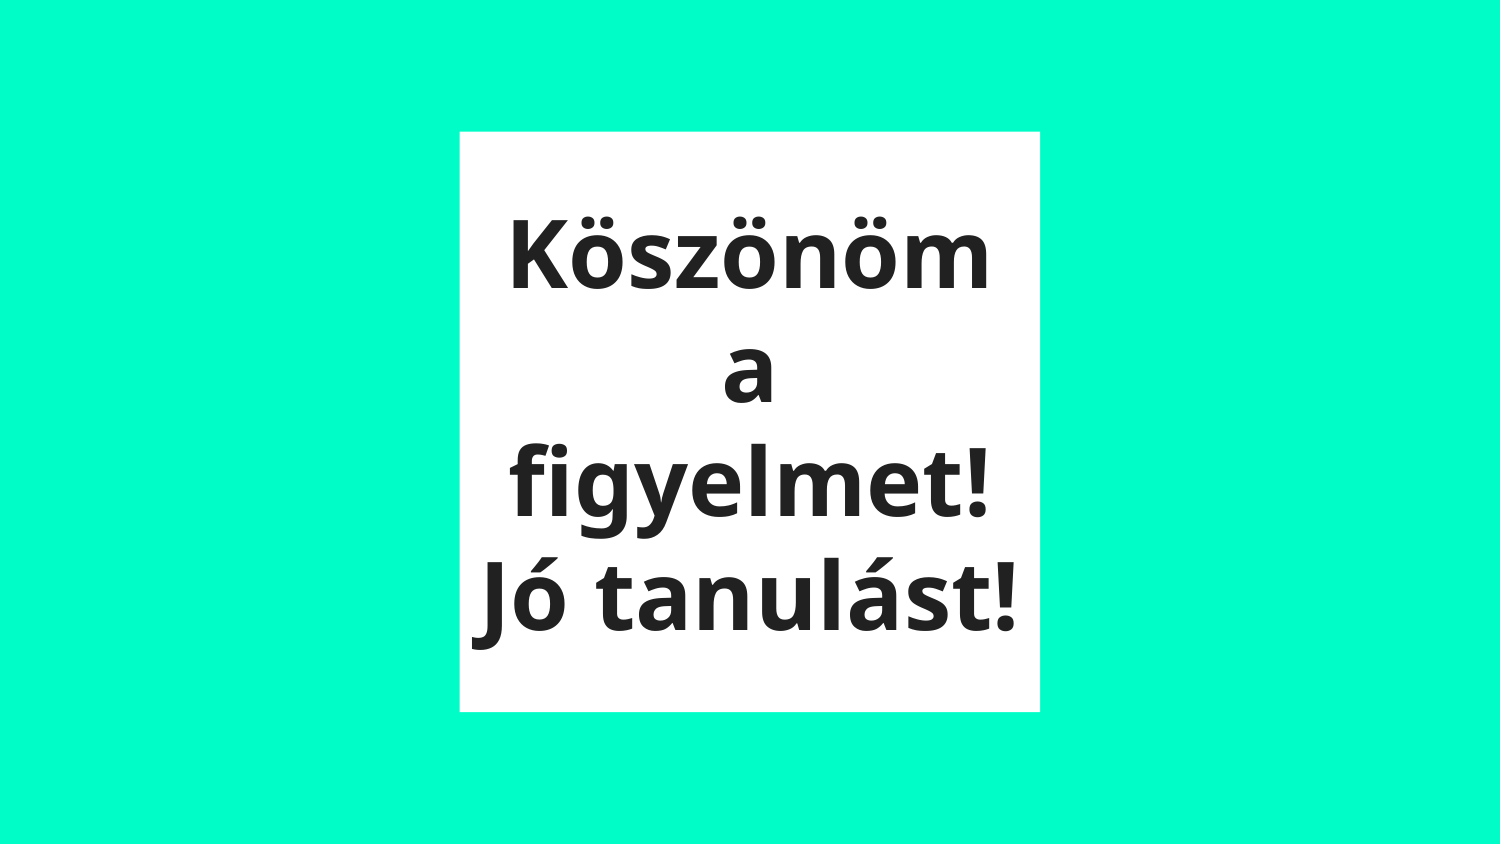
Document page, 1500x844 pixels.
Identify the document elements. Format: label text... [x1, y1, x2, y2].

title Köszönöm a figyelmet! Jó tanulást! [459, 131, 1041, 713]
